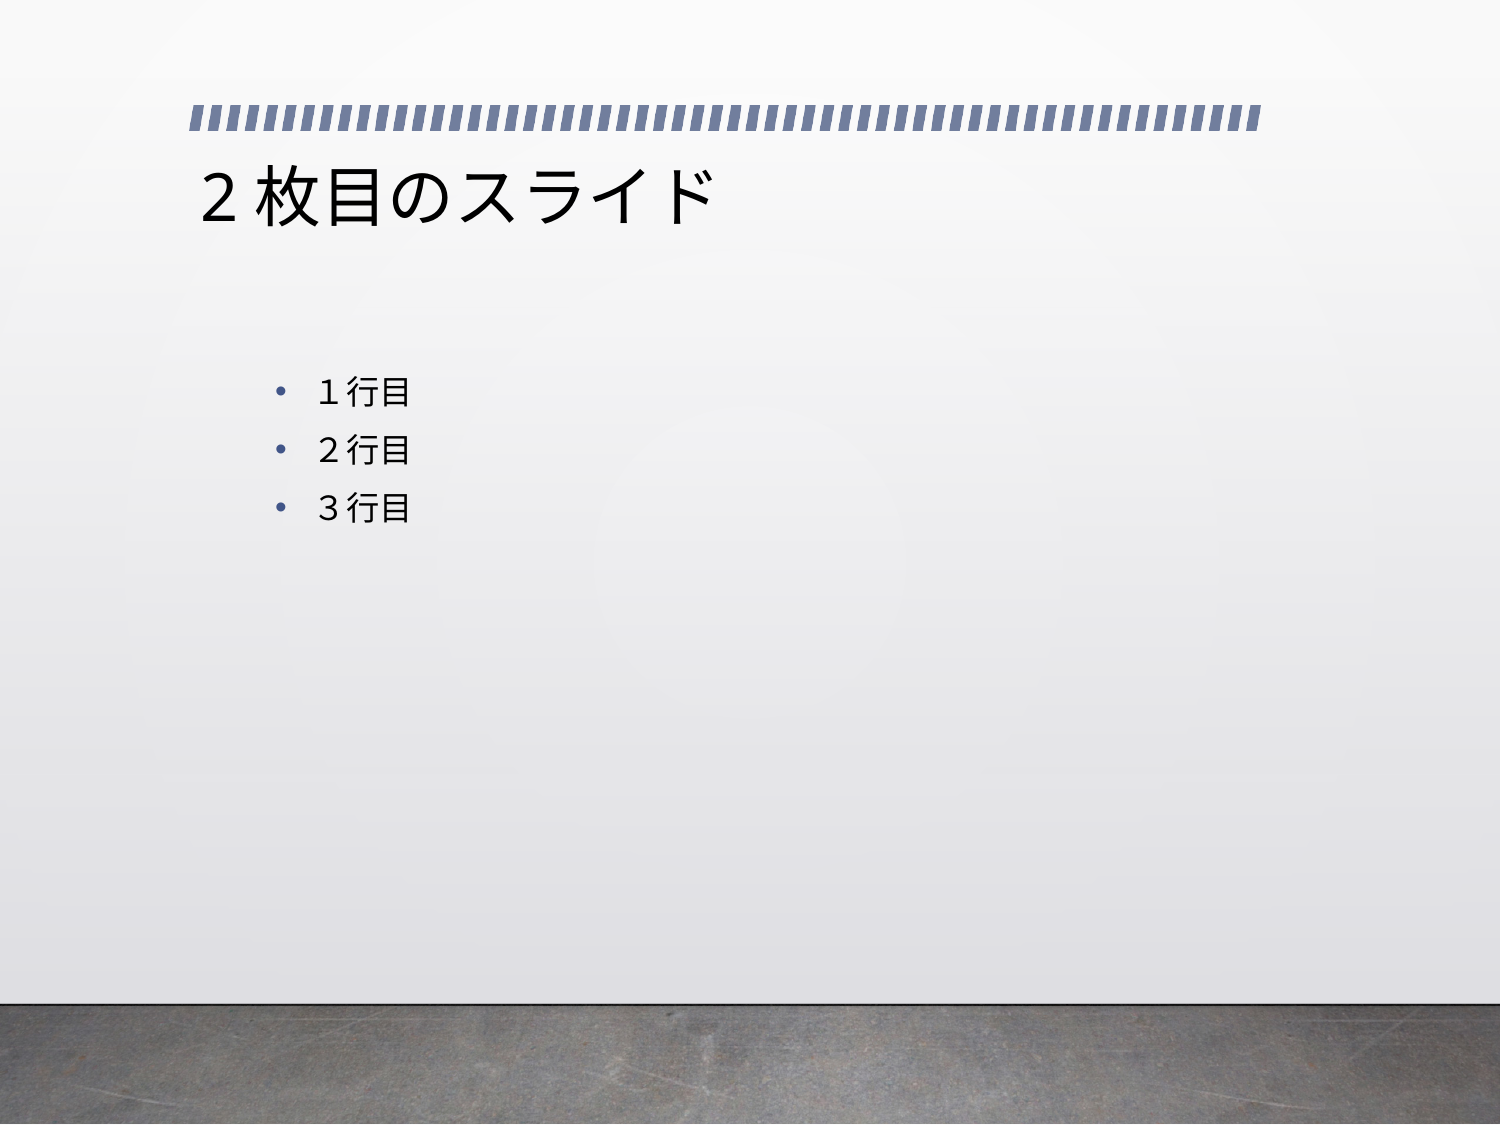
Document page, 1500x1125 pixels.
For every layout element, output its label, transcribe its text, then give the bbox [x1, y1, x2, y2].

picture [0, 1004, 1500, 1124]
title 2枚目のスライド [185, 156, 1264, 329]
list １行目 ２行目 ３行目 [185, 355, 1264, 895]
